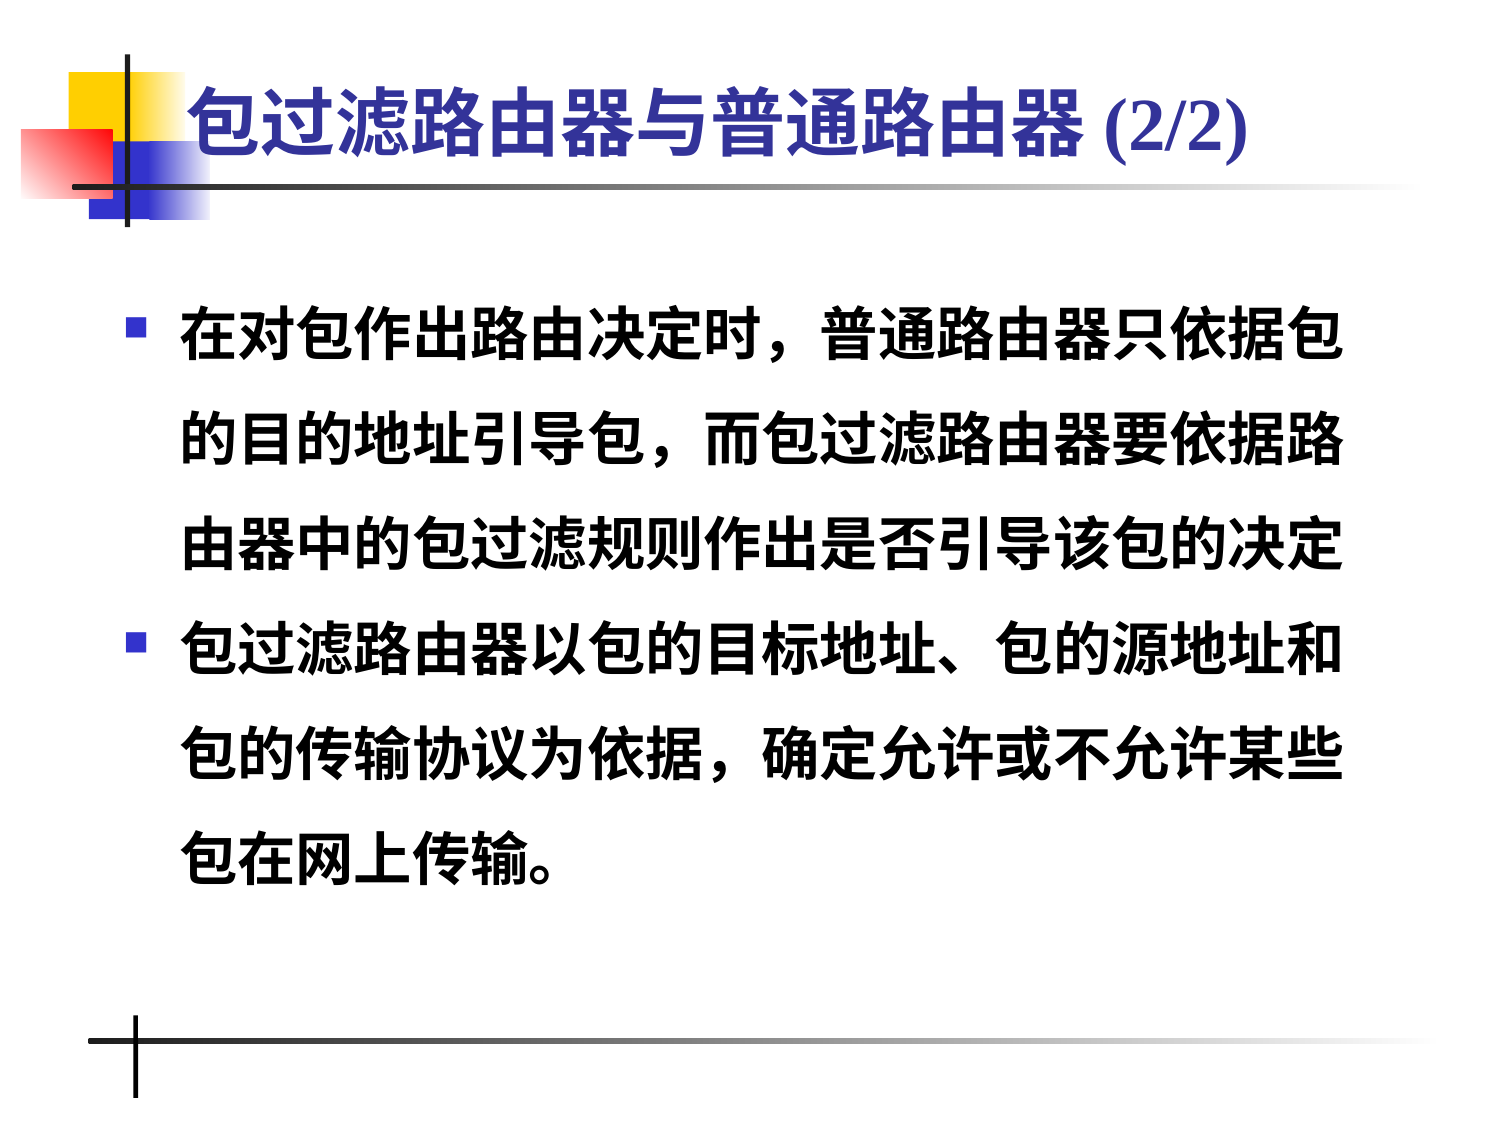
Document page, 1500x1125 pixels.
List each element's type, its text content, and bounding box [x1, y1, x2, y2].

title 包过滤路由器与普通路由器(2/2) [170, 42, 1306, 174]
list 在对包作出路由决定时，普通路由器只依据包的目的地址引导包，而包过滤路由器要依据路由器中的包过滤规则作出是否引导该包的决定 包过滤路由器以包的目标地址、包的源地址和包的传输协议为依据，确定允许或不允许某些包在网上传输。 [107, 254, 1384, 931]
